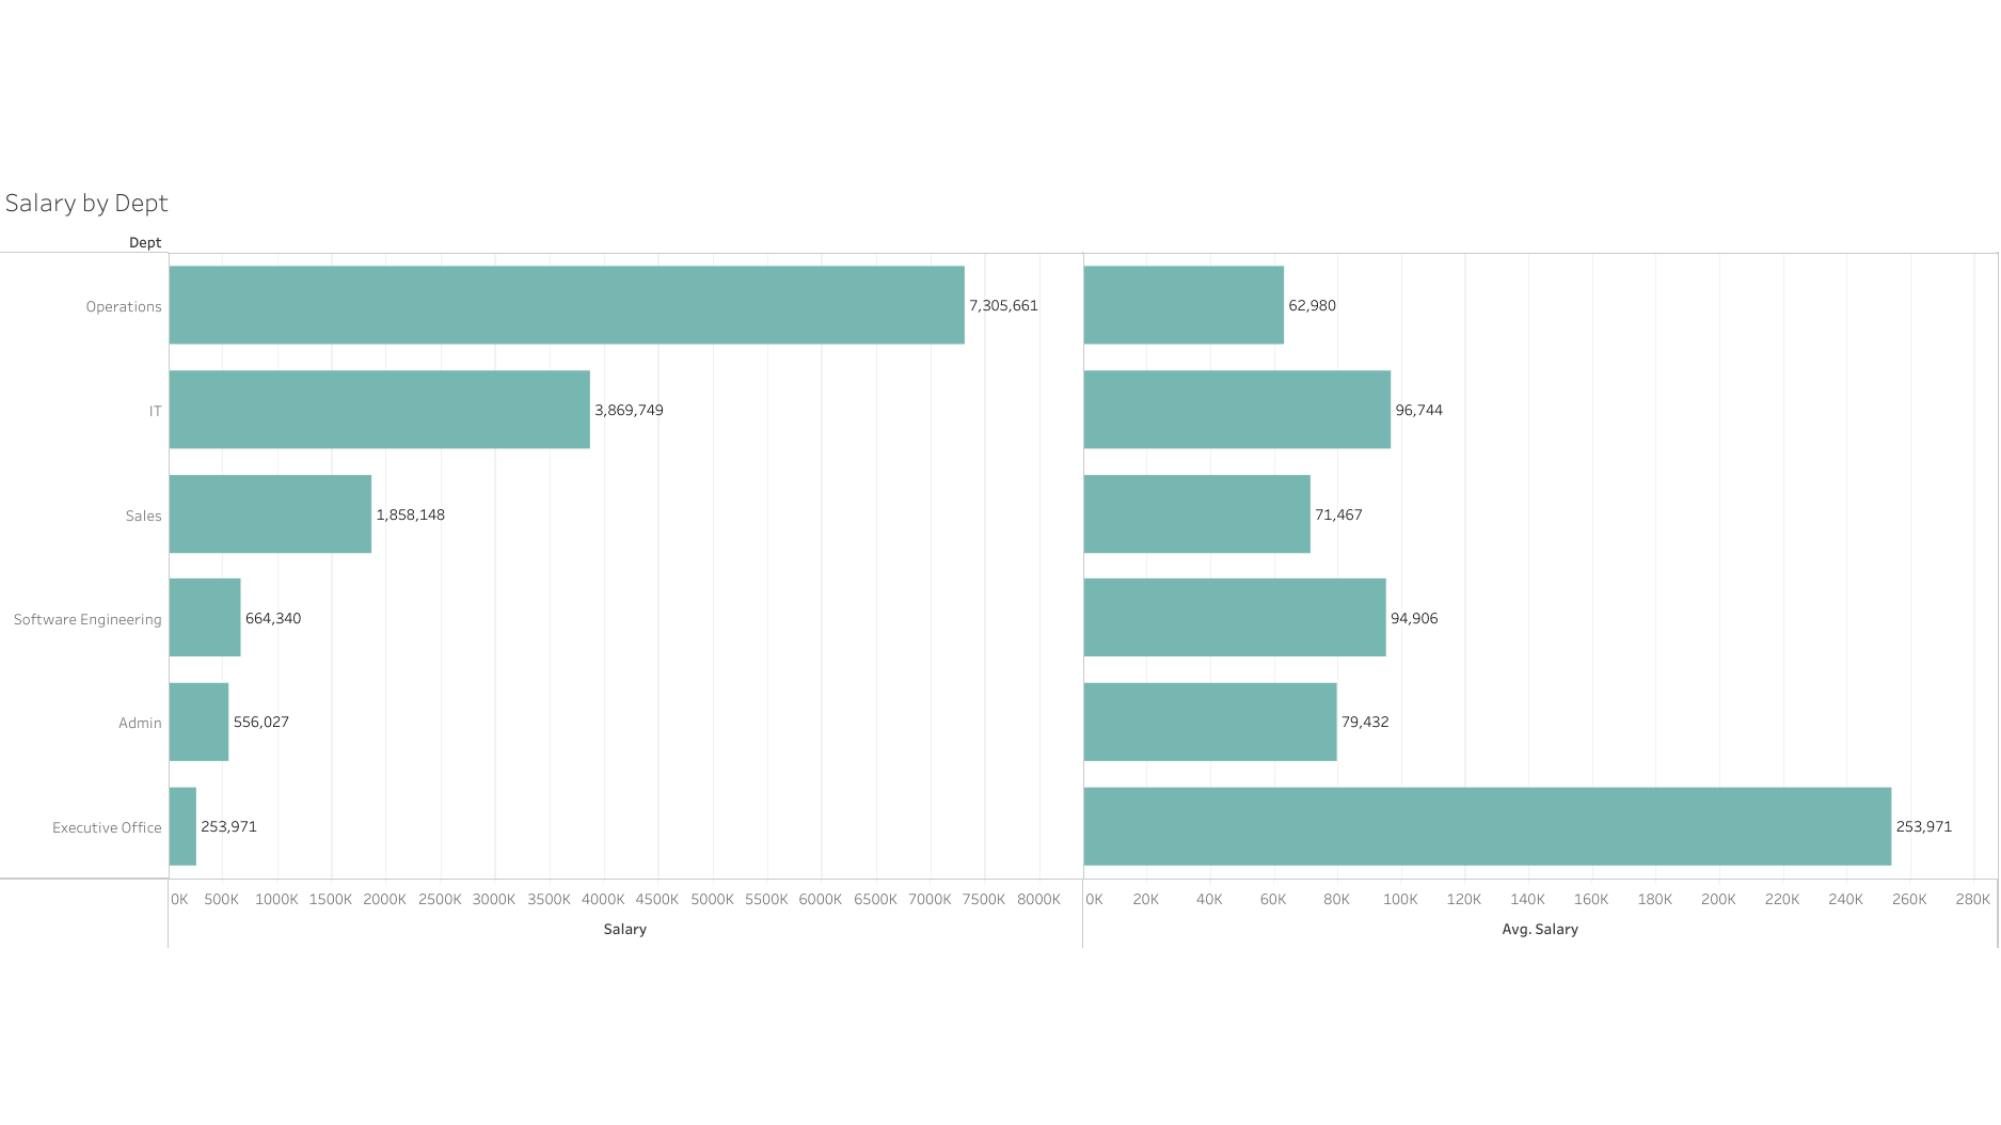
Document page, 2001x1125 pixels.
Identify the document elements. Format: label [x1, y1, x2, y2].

picture [0, 177, 2000, 948]
